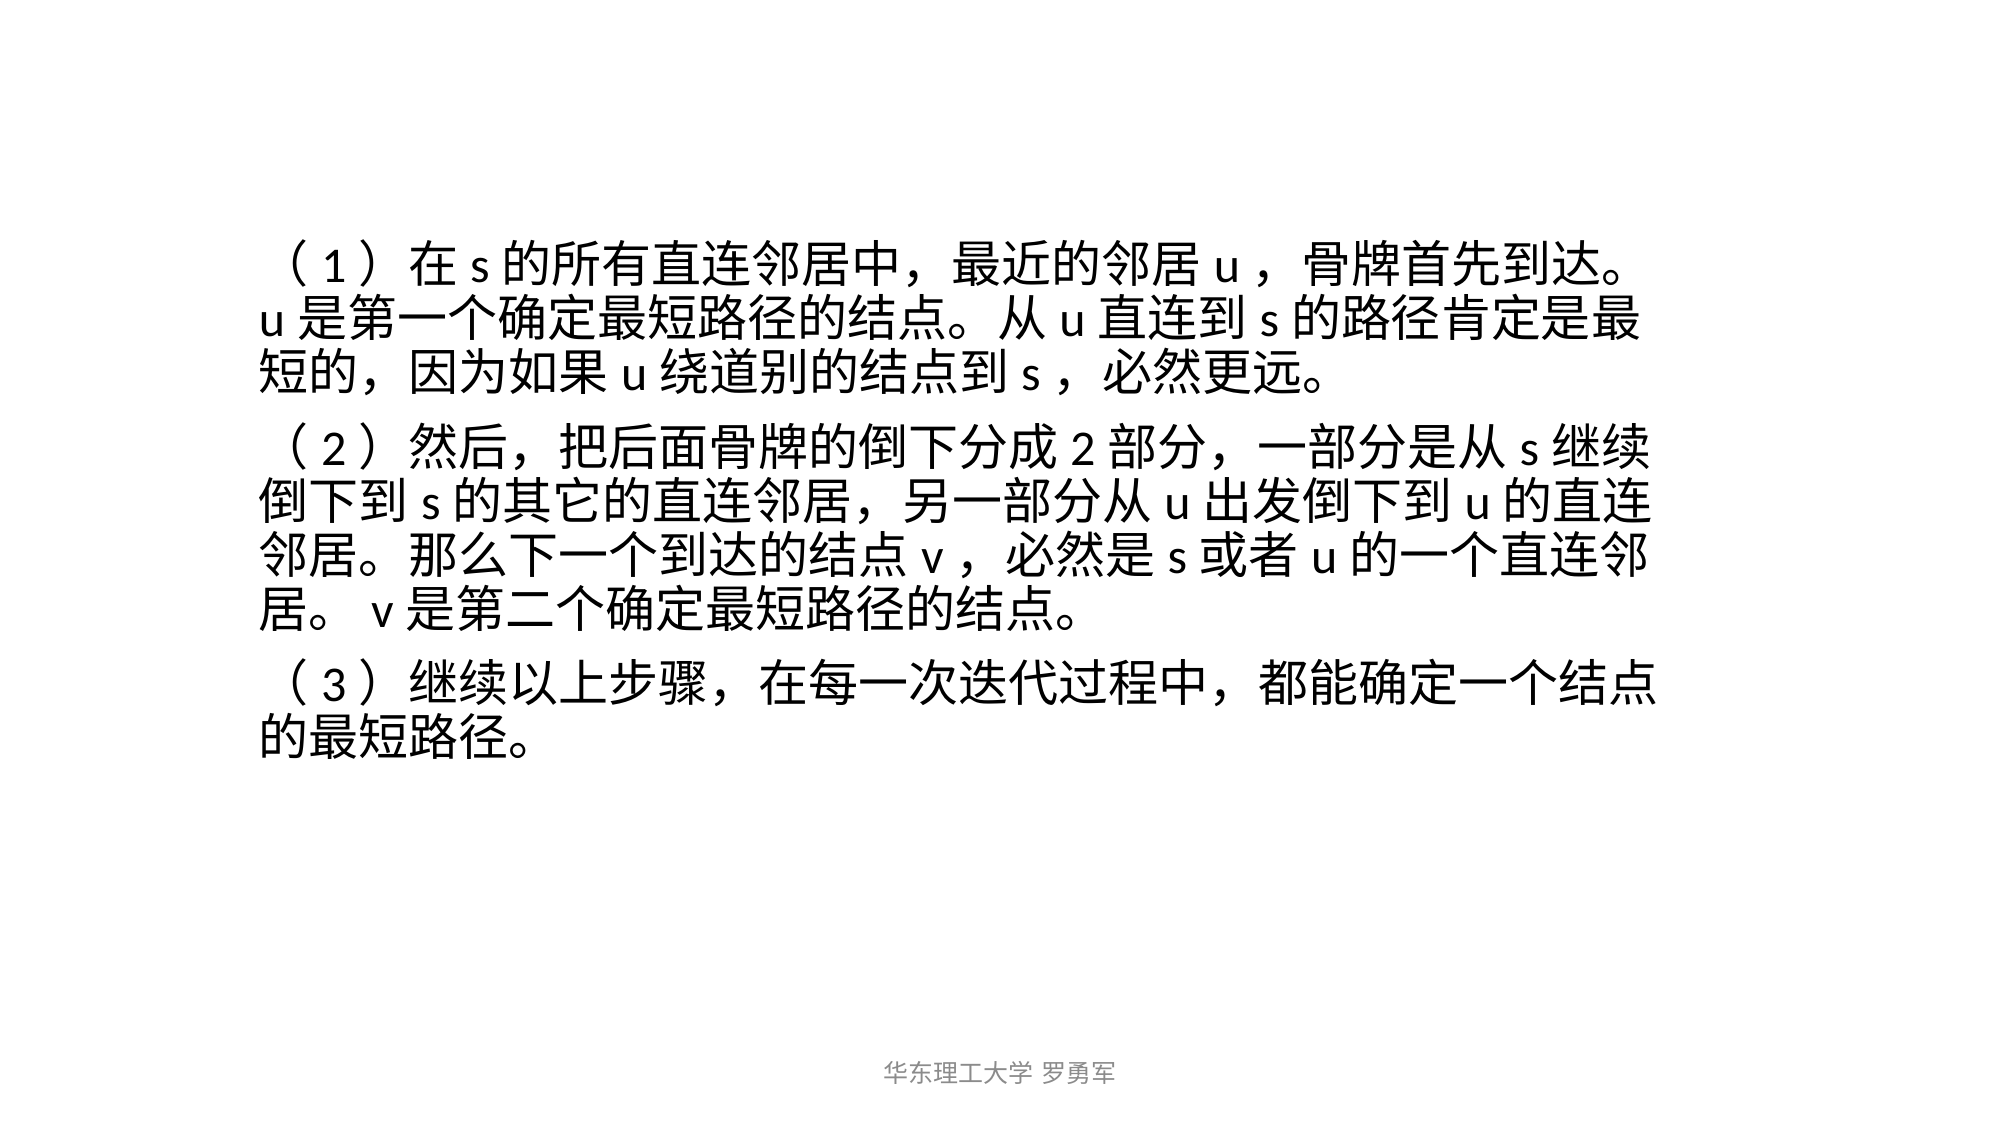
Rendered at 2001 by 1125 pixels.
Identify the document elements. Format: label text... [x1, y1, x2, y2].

footer 华东理工大学 罗勇军 [662, 1042, 1338, 1103]
list （1）在s的所有直连邻居中，最近的邻居u，骨牌首先到达。u是第一个确定最短路径的结点。从u直连到s的路径肯定是最短的，因为如果u绕道别的结点到s，必然更远。 （2）然后，把后面骨牌的倒下分成2部分，一部分是从s继续倒下到s的其它的直连邻居，另一部分从u出发倒下到u的直连邻居。那么下一个到达的结点v，必然是s或者u的一个直连邻居。v是第二个确定最短路径的结点。 （3）继续以上步骤，在每一次迭代过程中，都能确定一个结点的最短路径。 [244, 231, 1675, 1005]
